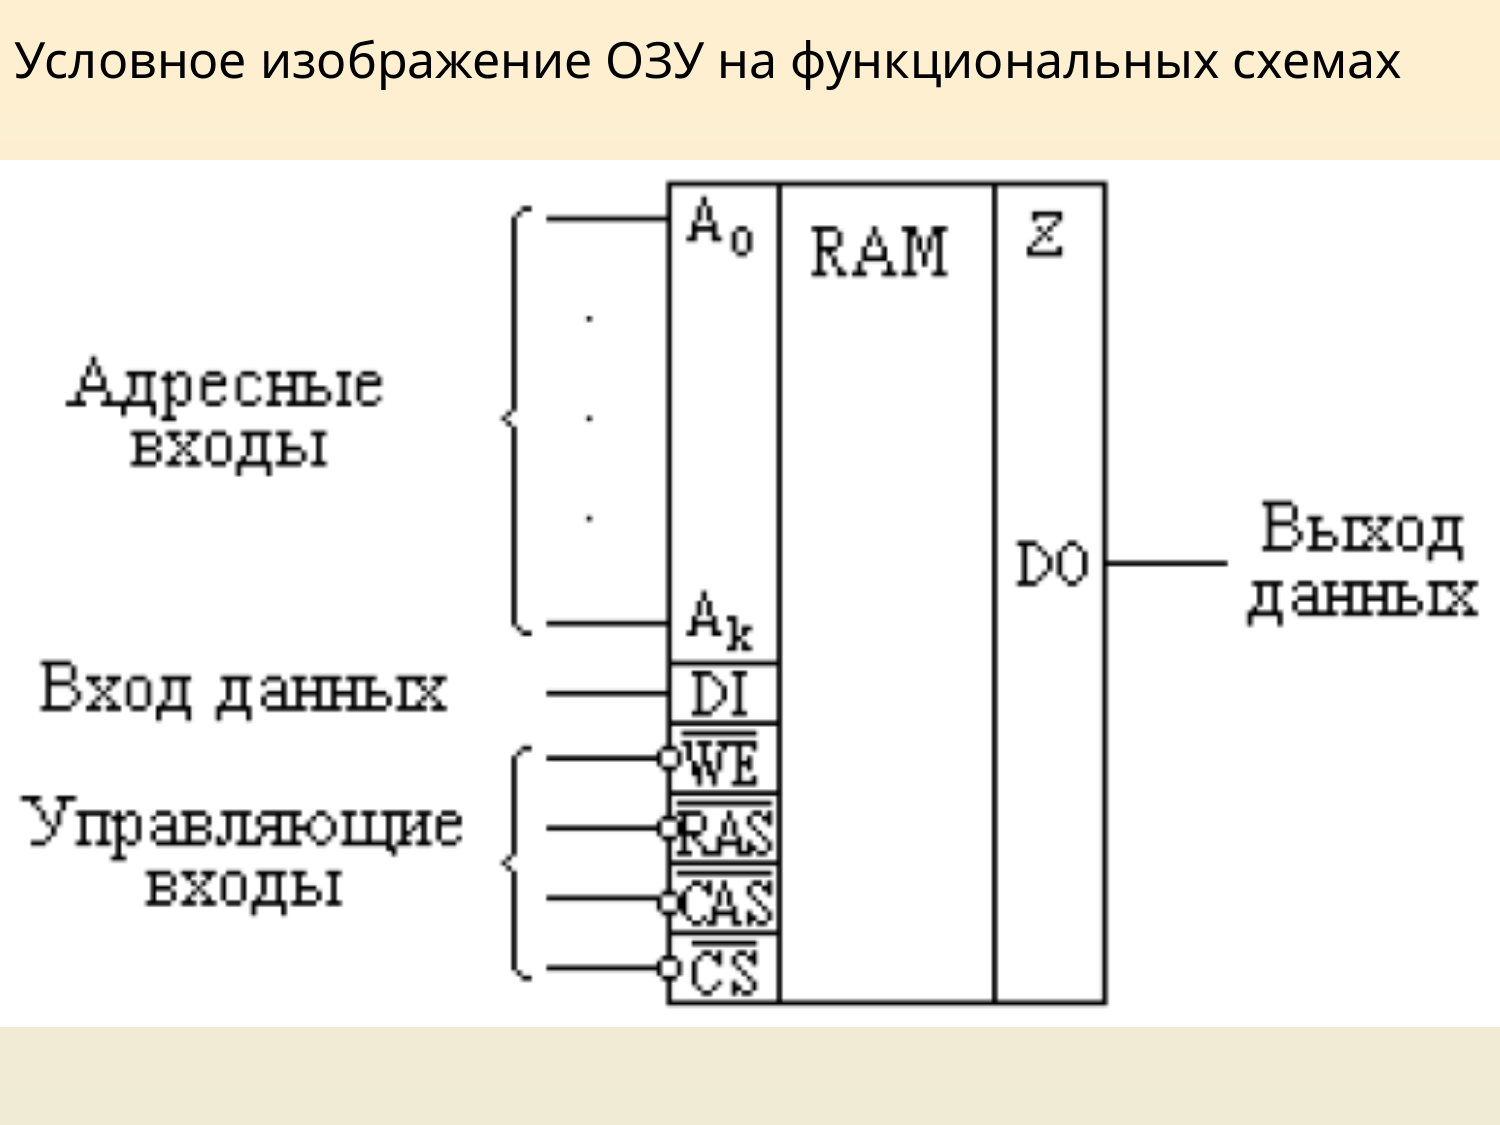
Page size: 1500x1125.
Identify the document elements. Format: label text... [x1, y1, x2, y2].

picture [0, 160, 1500, 1027]
text_box Условное изображение ОЗУ на функциональных схемах [0, 0, 1500, 96]
